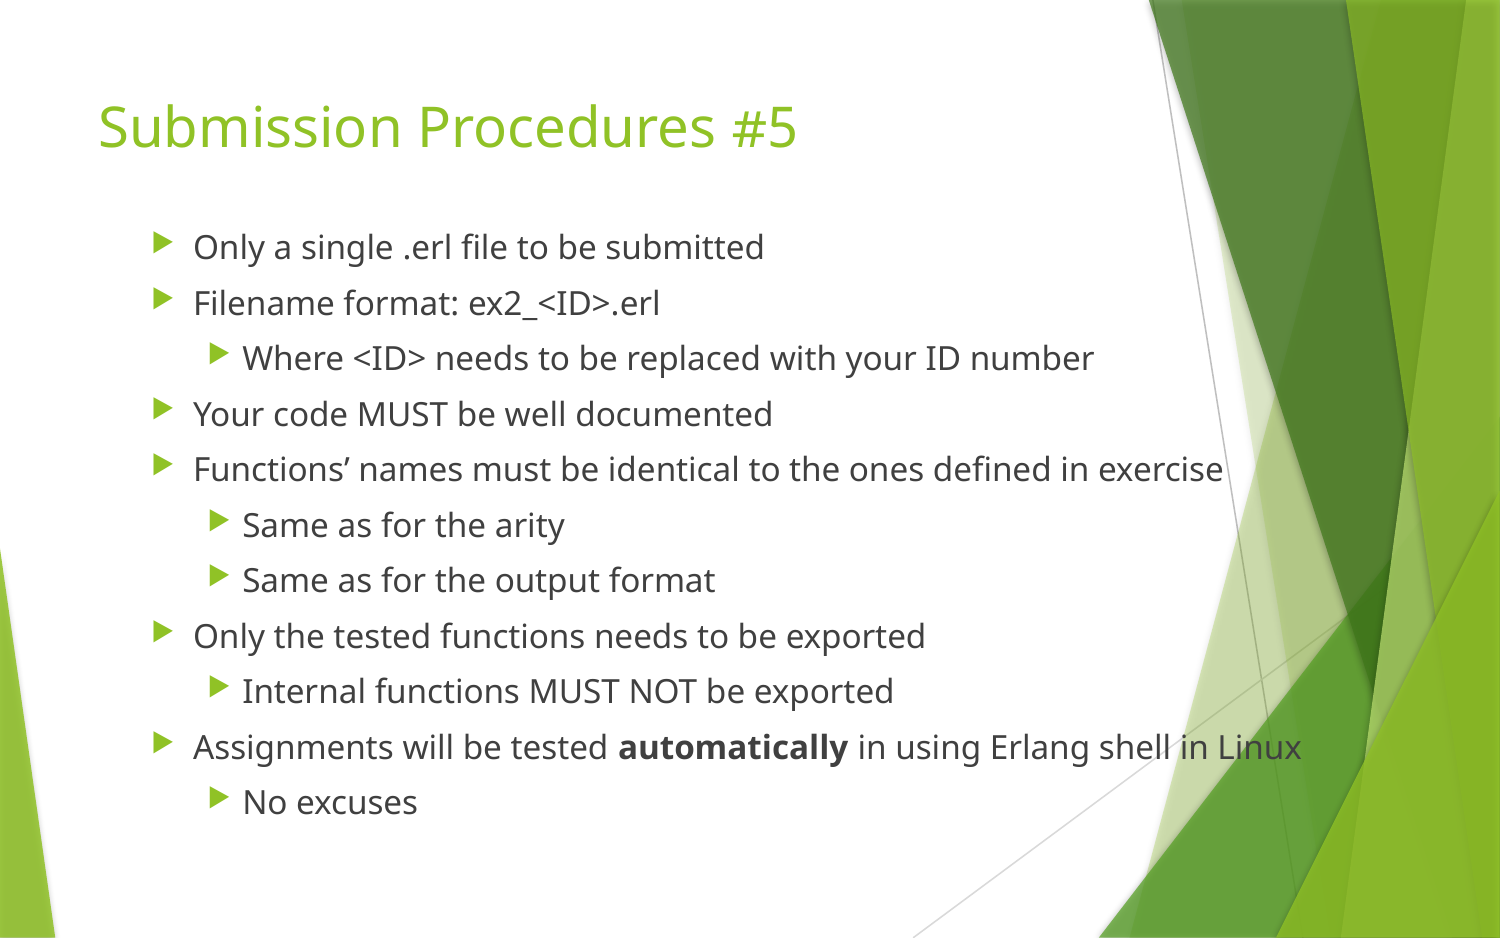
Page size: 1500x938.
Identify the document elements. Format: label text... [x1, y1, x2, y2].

list Only a single .erl file to be submitted Filename format: ex2_<ID>.erl Where <ID> needs to be replaced with your ID number Your code MUST be well documented Functions’ names must be identical to the ones defined in exercise Same as for the arity Same as for the output format Only the tested functions needs to be exported Internal functions MUST NOT be exported Assignments will be tested automatically in using Erlang shell in Linux No excuses [135, 218, 1364, 900]
title #5 Submission Procedures [83, 83, 1141, 264]
